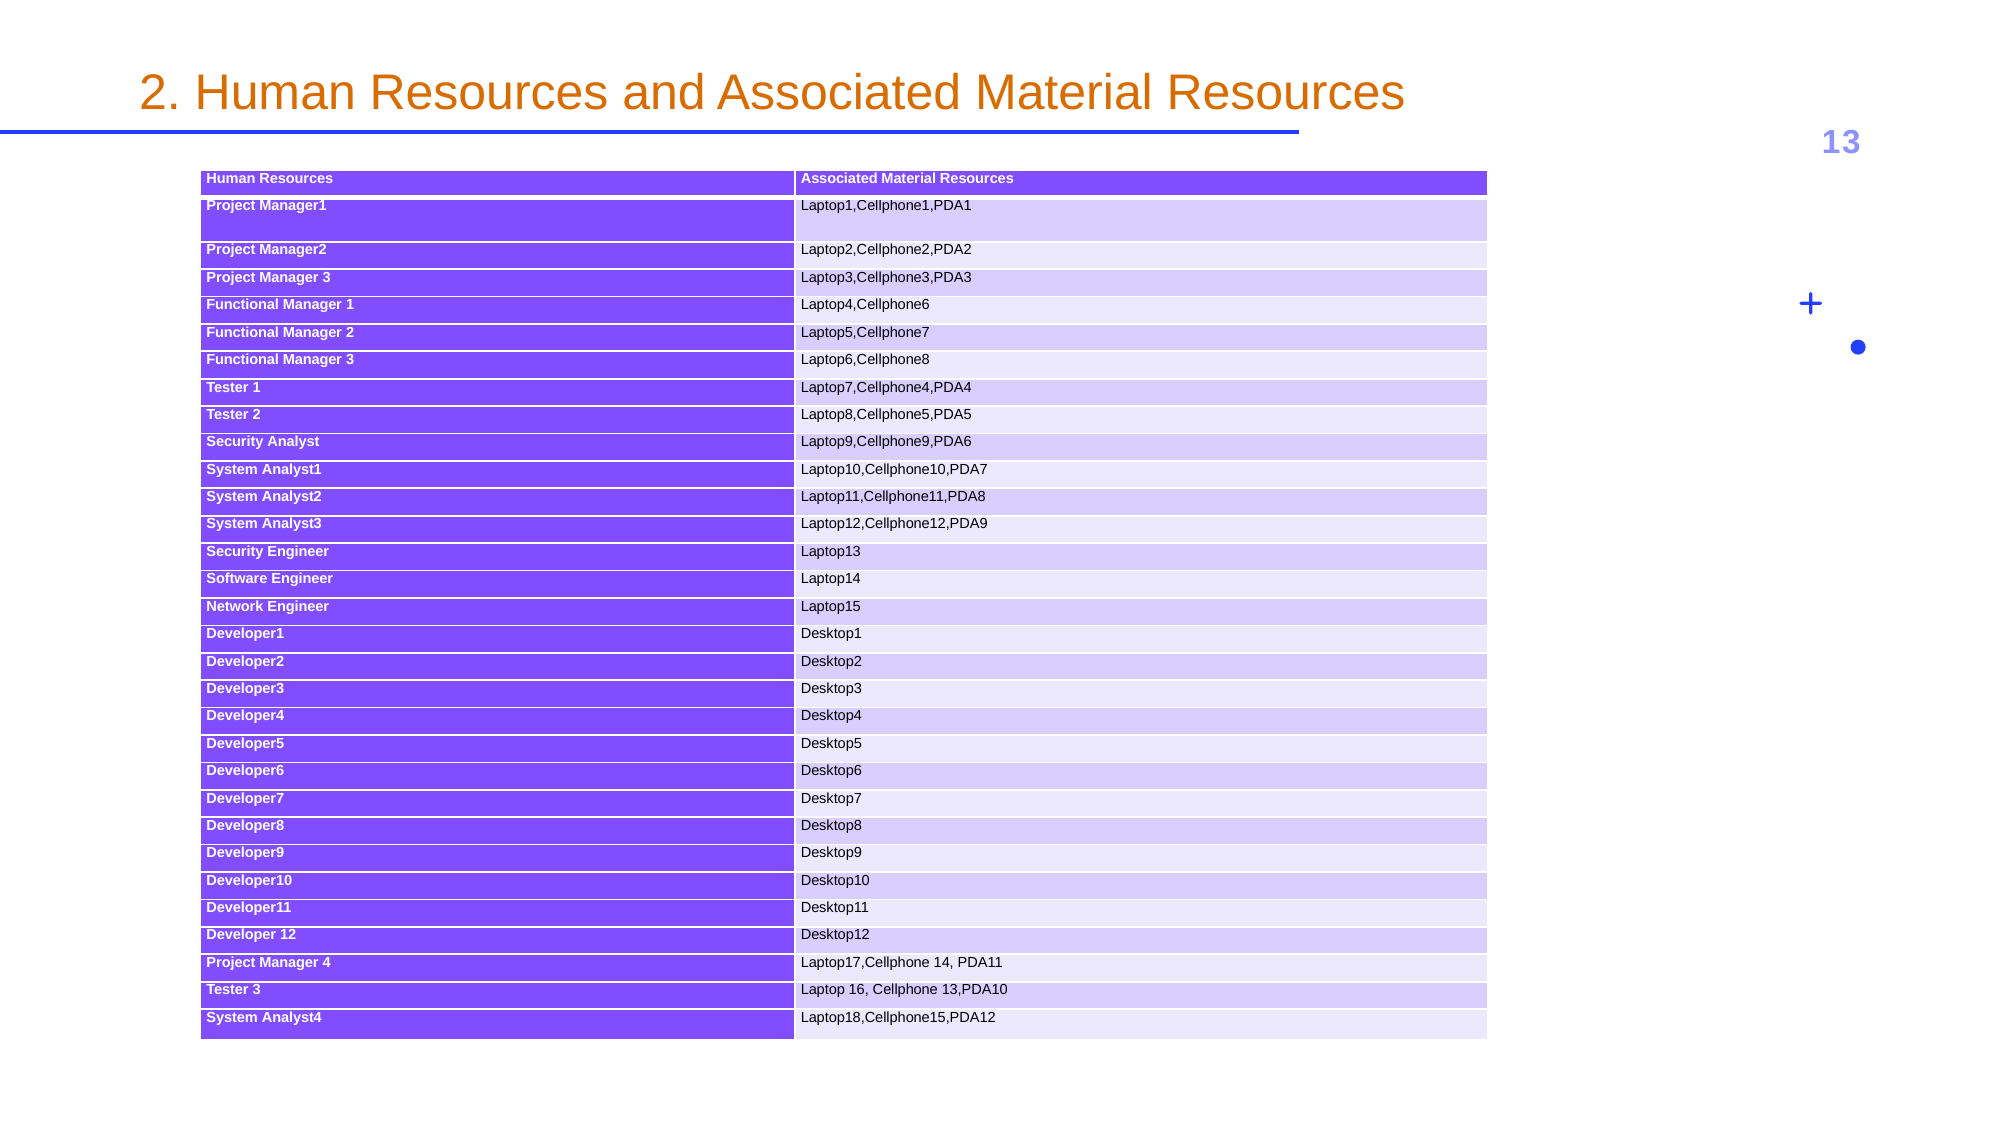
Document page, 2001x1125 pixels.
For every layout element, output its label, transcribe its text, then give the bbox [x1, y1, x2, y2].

table_cell Developer 12 [201, 928, 794, 953]
table_cell Project Manager 4 [201, 955, 794, 981]
table_cell Desktop3 [796, 681, 1487, 707]
table_cell Laptop4,Cellphone6 [796, 297, 1487, 323]
table_cell Tester 2 [201, 407, 794, 433]
table_cell Desktop7 [796, 791, 1487, 816]
table_cell Developer7 [201, 791, 794, 816]
table_header Human Resources [201, 171, 794, 195]
table_cell Desktop4 [796, 708, 1487, 734]
table_cell System Analyst4 [201, 1010, 794, 1039]
table_cell Developer8 [201, 818, 794, 844]
table_cell Functional Manager 2 [201, 325, 794, 350]
table_cell Developer9 [201, 845, 794, 871]
table_cell Laptop1,Cellphone1,PDA1 [796, 200, 1487, 241]
table_cell Laptop13 [796, 544, 1487, 570]
table_cell Security Analyst [201, 434, 794, 460]
table_cell Desktop10 [796, 873, 1487, 899]
table_cell Laptop14 [796, 571, 1487, 597]
table_cell Developer2 [201, 654, 794, 679]
table_cell Desktop1 [796, 626, 1487, 652]
title 2. Human Resources and Associated Material Resources [124, 36, 1426, 128]
table_cell Laptop9,Cellphone9,PDA6 [796, 434, 1487, 460]
table_cell Tester 1 [201, 380, 794, 405]
table_cell Desktop2 [796, 654, 1487, 679]
table_cell Project Manager 3 [201, 270, 794, 296]
table_cell Laptop6,Cellphone8 [796, 352, 1487, 378]
table_cell Developer3 [201, 681, 794, 707]
table_cell Security Engineer [201, 544, 794, 570]
table_cell Developer4 [201, 708, 794, 734]
table_cell Functional Manager 1 [201, 297, 794, 323]
table_cell Laptop18,Cellphone15,PDA12 [796, 1010, 1487, 1039]
table_cell Desktop6 [796, 763, 1487, 789]
table_cell Desktop9 [796, 845, 1487, 871]
table_cell Network Engineer [201, 599, 794, 625]
table_cell Laptop10,Cellphone10,PDA7 [796, 462, 1487, 487]
slide_number 13 [1425, 110, 1876, 171]
table_cell Functional Manager 3 [201, 352, 794, 378]
table_cell Laptop8,Cellphone5,PDA5 [796, 407, 1487, 433]
table_cell Software Engineer [201, 571, 794, 597]
table_cell Laptop5,Cellphone7 [796, 325, 1487, 350]
table_cell Laptop 16, Cellphone 13,PDA10 [796, 983, 1487, 1008]
table_cell Desktop8 [796, 818, 1487, 844]
table_cell Desktop11 [796, 900, 1487, 926]
table_cell Developer5 [201, 736, 794, 762]
table_cell Developer10 [201, 873, 794, 899]
table_cell Developer1 [201, 626, 794, 652]
table_cell Laptop15 [796, 599, 1487, 625]
table_cell Project Manager1 [201, 200, 794, 241]
table_cell Laptop2,Cellphone2,PDA2 [796, 243, 1487, 268]
table_cell System Analyst1 [201, 462, 794, 487]
table_cell System Analyst2 [201, 489, 794, 515]
table_header Associated Material Resources [796, 171, 1487, 195]
table_cell Tester 3 [201, 983, 794, 1008]
table_cell Laptop12,Cellphone12,PDA9 [796, 517, 1487, 542]
table_cell Laptop17,Cellphone 14, PDA11 [796, 955, 1487, 981]
table_cell Laptop3,Cellphone3,PDA3 [796, 270, 1487, 296]
table_cell Desktop12 [796, 928, 1487, 953]
table_cell Developer11 [201, 900, 794, 926]
table_cell Project Manager2 [201, 243, 794, 268]
table_cell Laptop7,Cellphone4,PDA4 [796, 380, 1487, 405]
table_cell System Analyst3 [201, 517, 794, 542]
table_cell Desktop5 [796, 736, 1487, 762]
table_cell Laptop11,Cellphone11,PDA8 [796, 489, 1487, 515]
table_cell Developer6 [201, 763, 794, 789]
